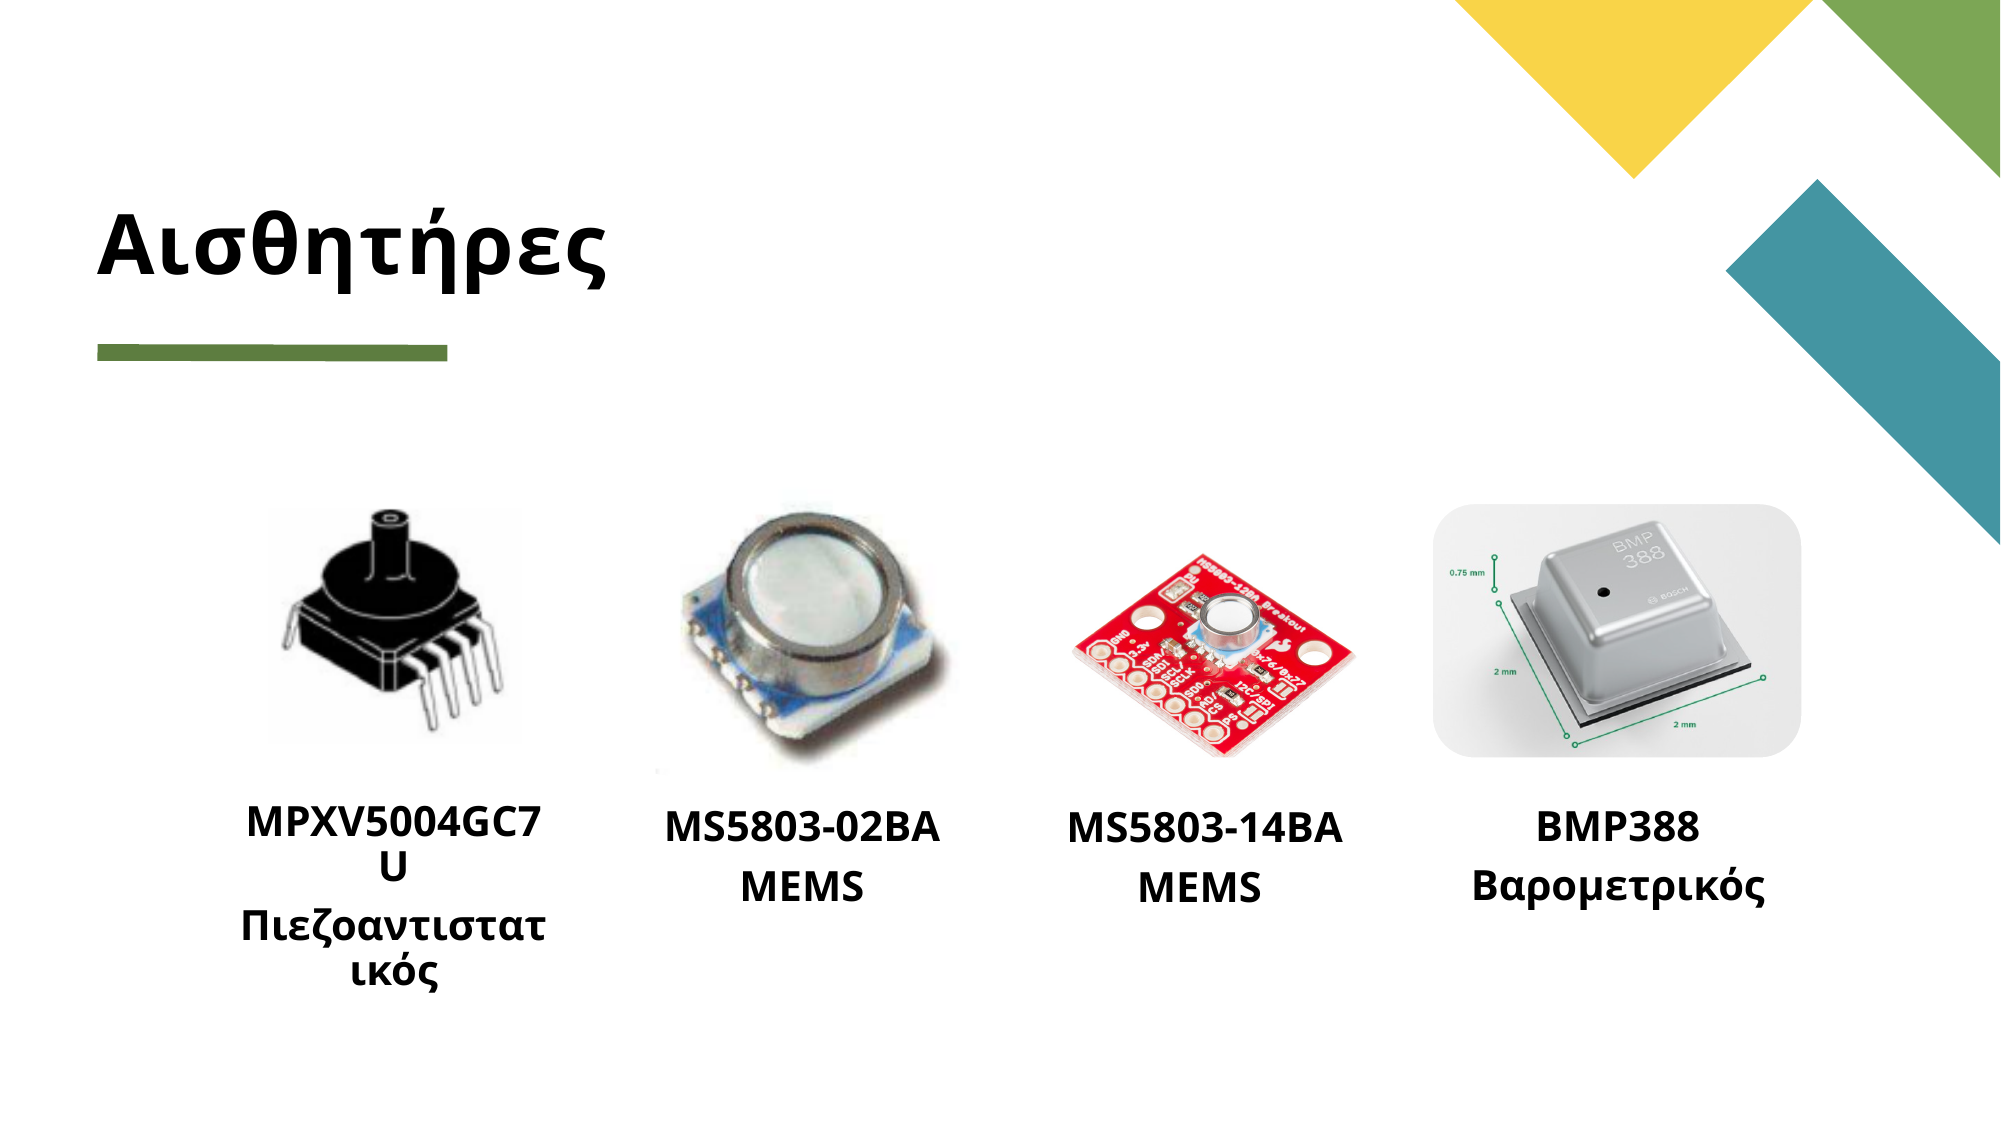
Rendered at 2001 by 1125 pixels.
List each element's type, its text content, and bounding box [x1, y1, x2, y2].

title Αισθητήρες [97, 45, 1702, 291]
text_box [208, 388, 1804, 1010]
